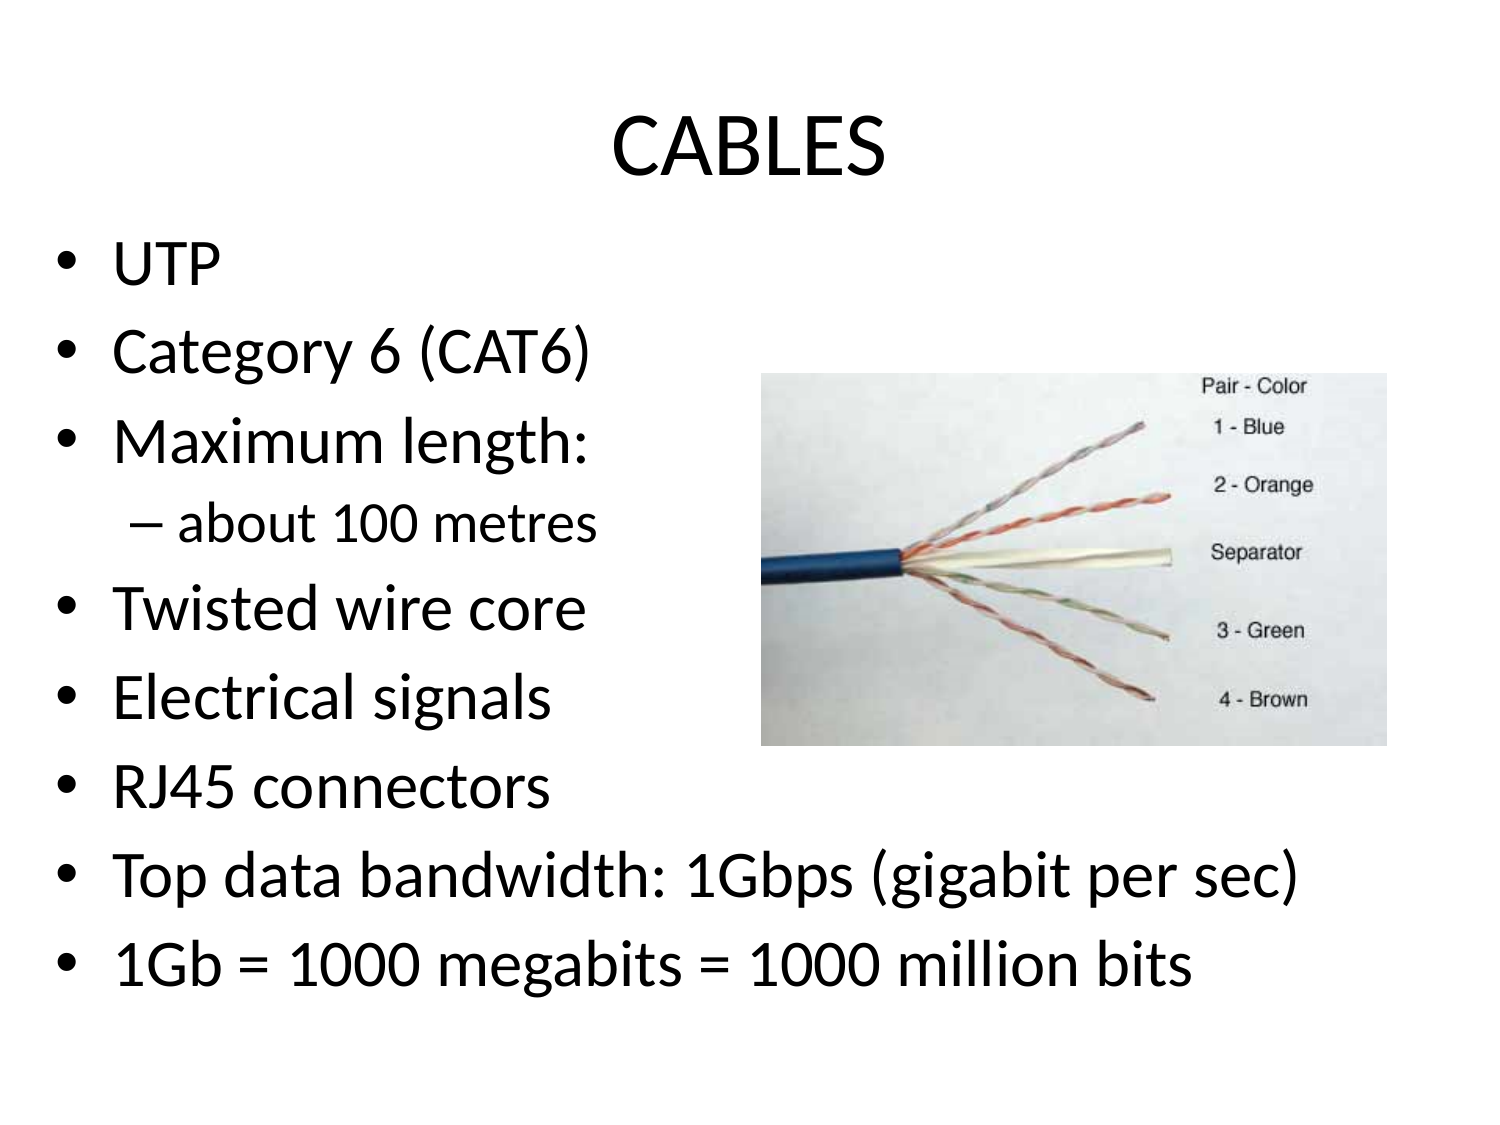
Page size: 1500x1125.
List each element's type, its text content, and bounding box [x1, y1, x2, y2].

text_box UTP Category 6 (CAT6) Maximum length: about 100 metres Twisted wire core Electrical signals RJ45 connectors Top data bandwidth: 1Gbps (gigabit per sec) 1Gb = 1000 megabits = 1000 million bits [41, 220, 1392, 1035]
picture [761, 373, 1387, 746]
text_box CABLES [75, 45, 1425, 233]
